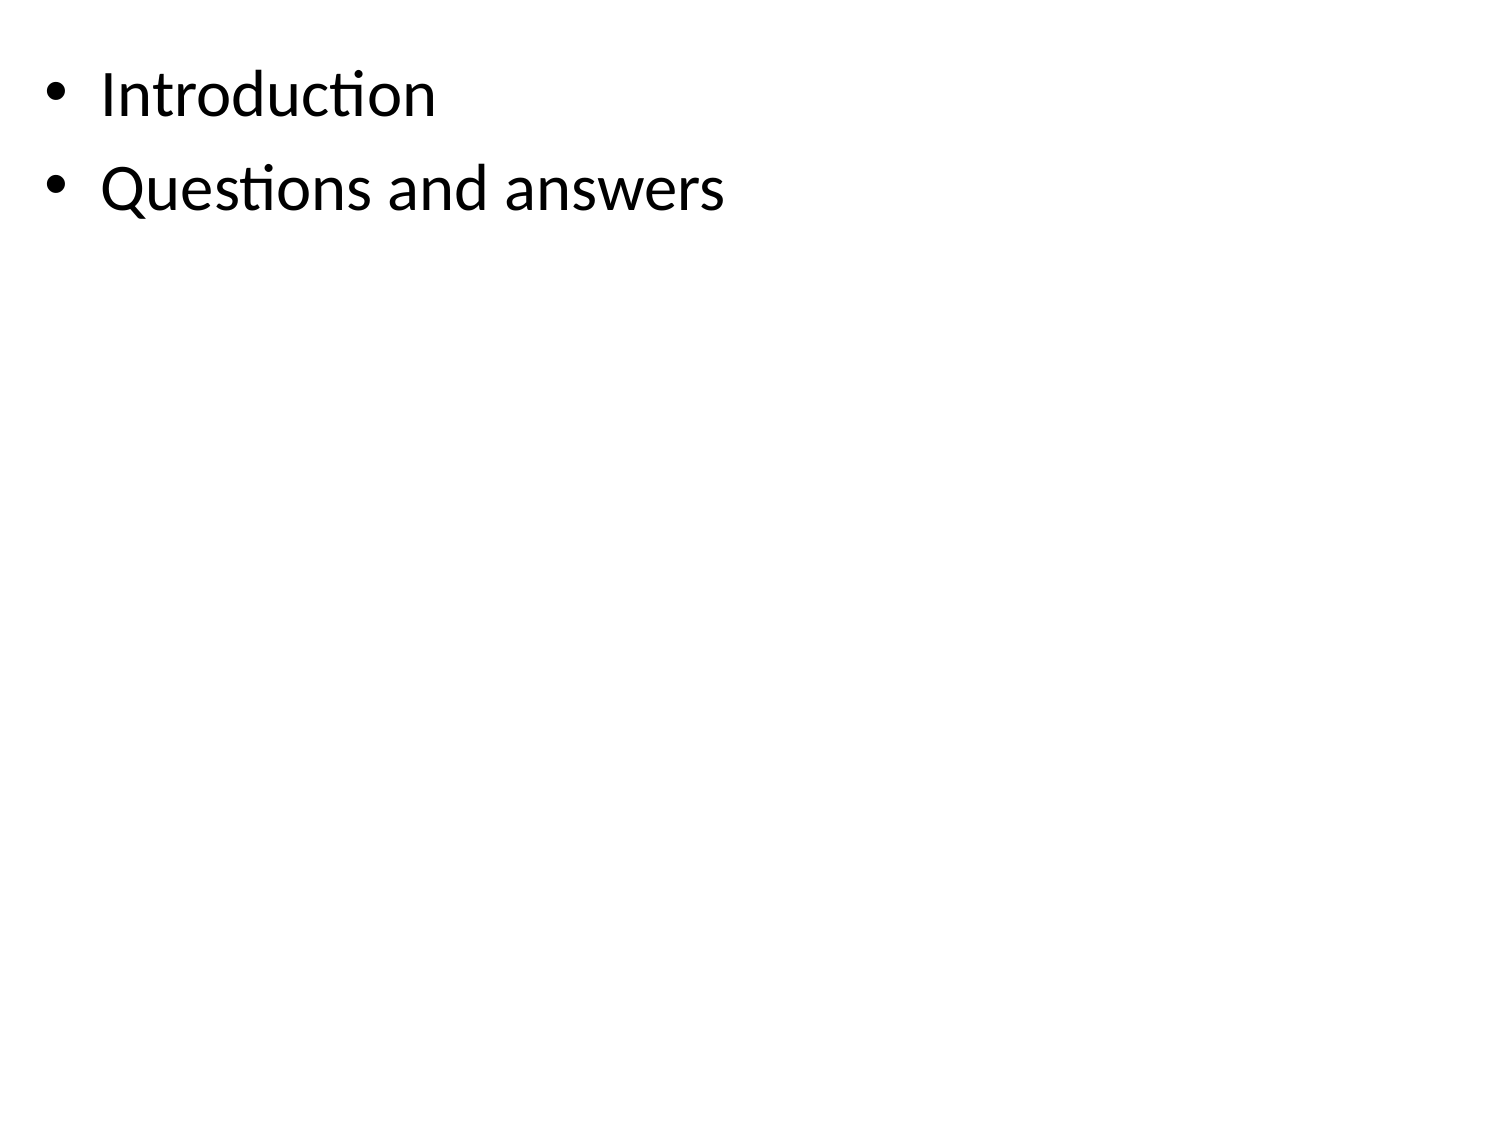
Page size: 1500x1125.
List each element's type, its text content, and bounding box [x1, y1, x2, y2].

list Introduction Questions and answers [29, 42, 1380, 786]
